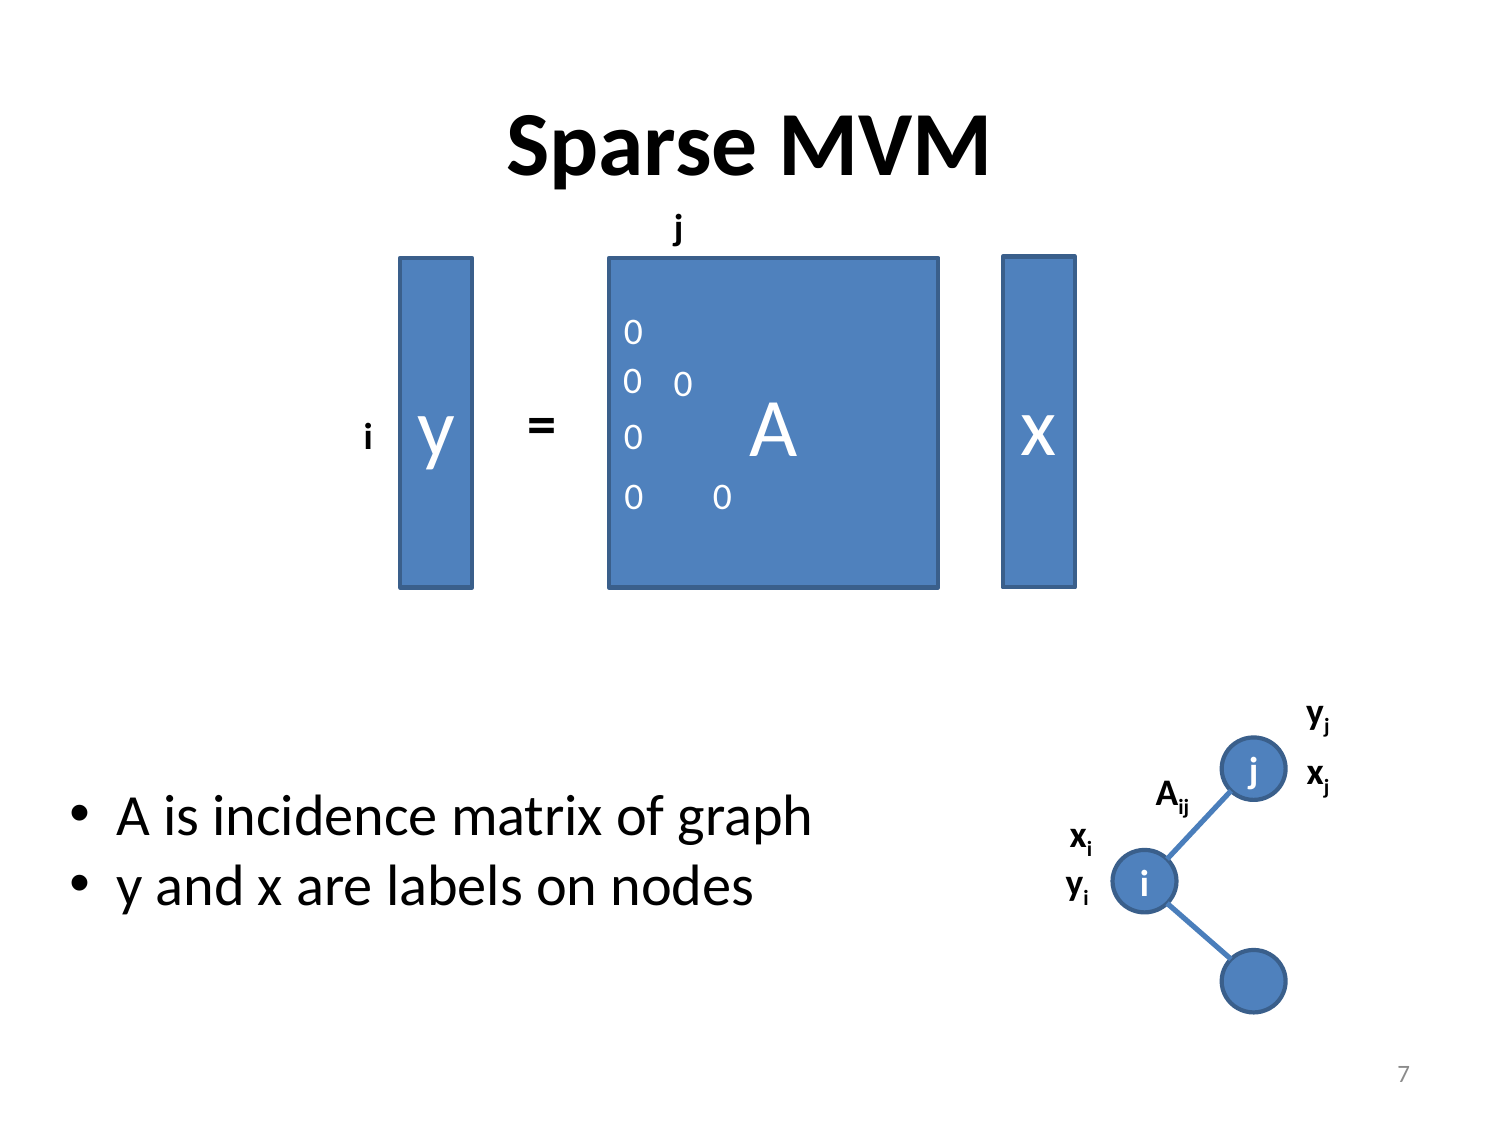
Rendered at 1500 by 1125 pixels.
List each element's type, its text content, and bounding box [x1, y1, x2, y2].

text_box 0 [608, 348, 658, 409]
text_box 0 [698, 464, 747, 525]
text_box 0 [609, 404, 658, 464]
text_box i [348, 404, 388, 464]
text_box 0 [609, 464, 659, 525]
text_box xi [1054, 802, 1107, 869]
text_box xj [1291, 746, 1345, 806]
text_box j [1219, 735, 1288, 802]
text_box i [1110, 847, 1179, 915]
text_box 0 [658, 351, 708, 411]
text_box A is incidence matrix of graph y and x are labels on nodes [54, 770, 829, 925]
text_box = [512, 379, 572, 464]
title Sparse MVM [75, 45, 1425, 233]
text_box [1166, 790, 1232, 860]
text_box j [659, 195, 699, 256]
text_box x [1001, 254, 1077, 589]
text_box [1219, 947, 1288, 1015]
text_box y [398, 256, 474, 590]
text_box A [607, 256, 940, 590]
text_box yj [1291, 679, 1345, 746]
slide_number 7 [1074, 1042, 1425, 1103]
text_box Aij [1140, 760, 1205, 827]
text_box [1166, 903, 1232, 960]
text_box yi [1050, 850, 1104, 917]
text_box 0 [609, 299, 658, 348]
